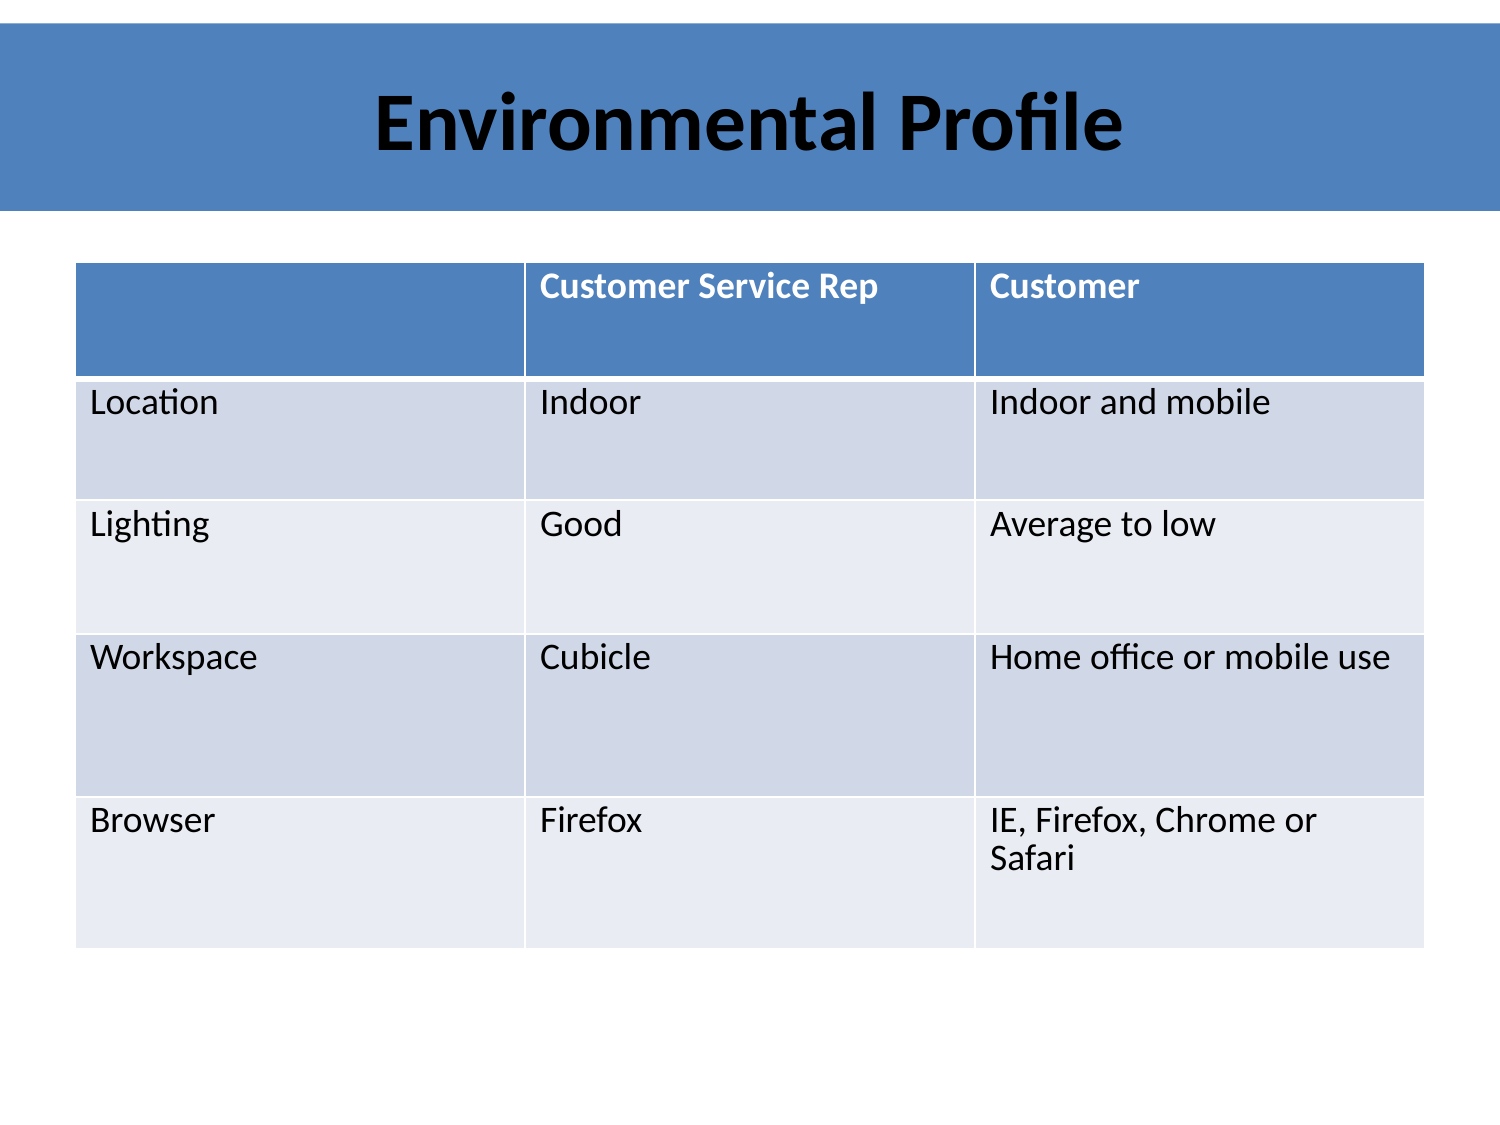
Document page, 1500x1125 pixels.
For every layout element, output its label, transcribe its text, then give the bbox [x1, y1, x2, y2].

table_cell Location [76, 382, 524, 499]
table_cell Browser [76, 798, 524, 948]
table_cell Indoor [526, 382, 974, 499]
table_cell Good [526, 501, 974, 633]
table_cell Indoor and mobile [976, 382, 1424, 499]
table_header [76, 263, 524, 376]
table_cell IE, Firefox, Chrome or Safari [976, 798, 1424, 948]
table_cell Lighting [76, 501, 524, 633]
title Environmental Profile [0, 23, 1500, 211]
table_header Customer Service Rep [526, 263, 974, 376]
table_cell Average to low [976, 501, 1424, 633]
table_cell Home office or mobile use [976, 635, 1424, 796]
table_header Customer [976, 263, 1424, 376]
table_cell Firefox [526, 798, 974, 948]
table_cell Cubicle [526, 635, 974, 796]
table_cell Workspace [76, 635, 524, 796]
